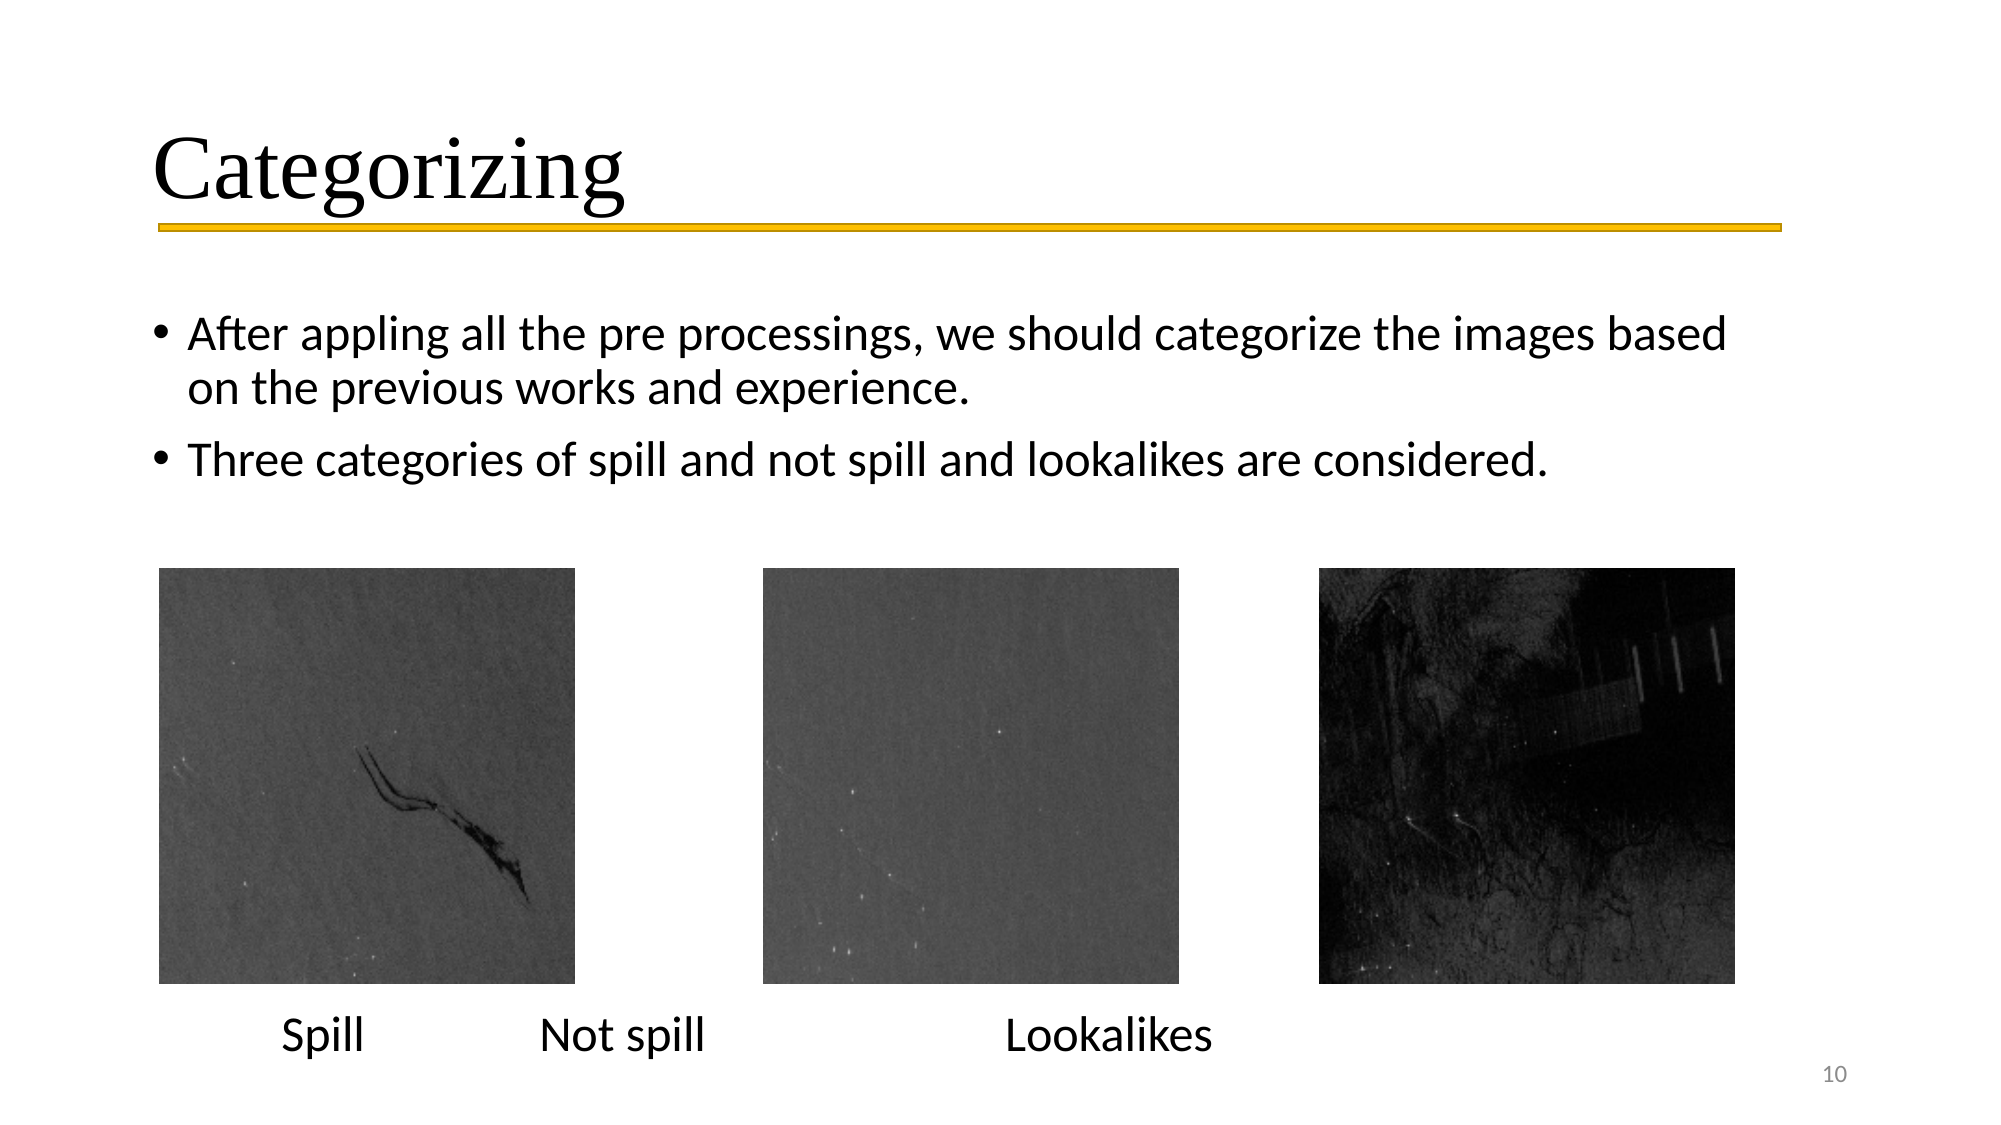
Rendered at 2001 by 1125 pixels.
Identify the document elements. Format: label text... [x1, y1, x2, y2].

picture [1319, 568, 1735, 984]
picture [159, 568, 575, 984]
list After appling all the pre processings, we should categorize the images based on the previous works and experience. Three categories of spill and not spill and lookalikes are considered. Spill Not spill Lookalikes [137, 299, 1806, 1075]
slide_number 10 [1412, 1042, 1863, 1103]
text_box [158, 223, 1782, 232]
picture [763, 568, 1179, 984]
title Categorizing [137, 59, 1863, 278]
